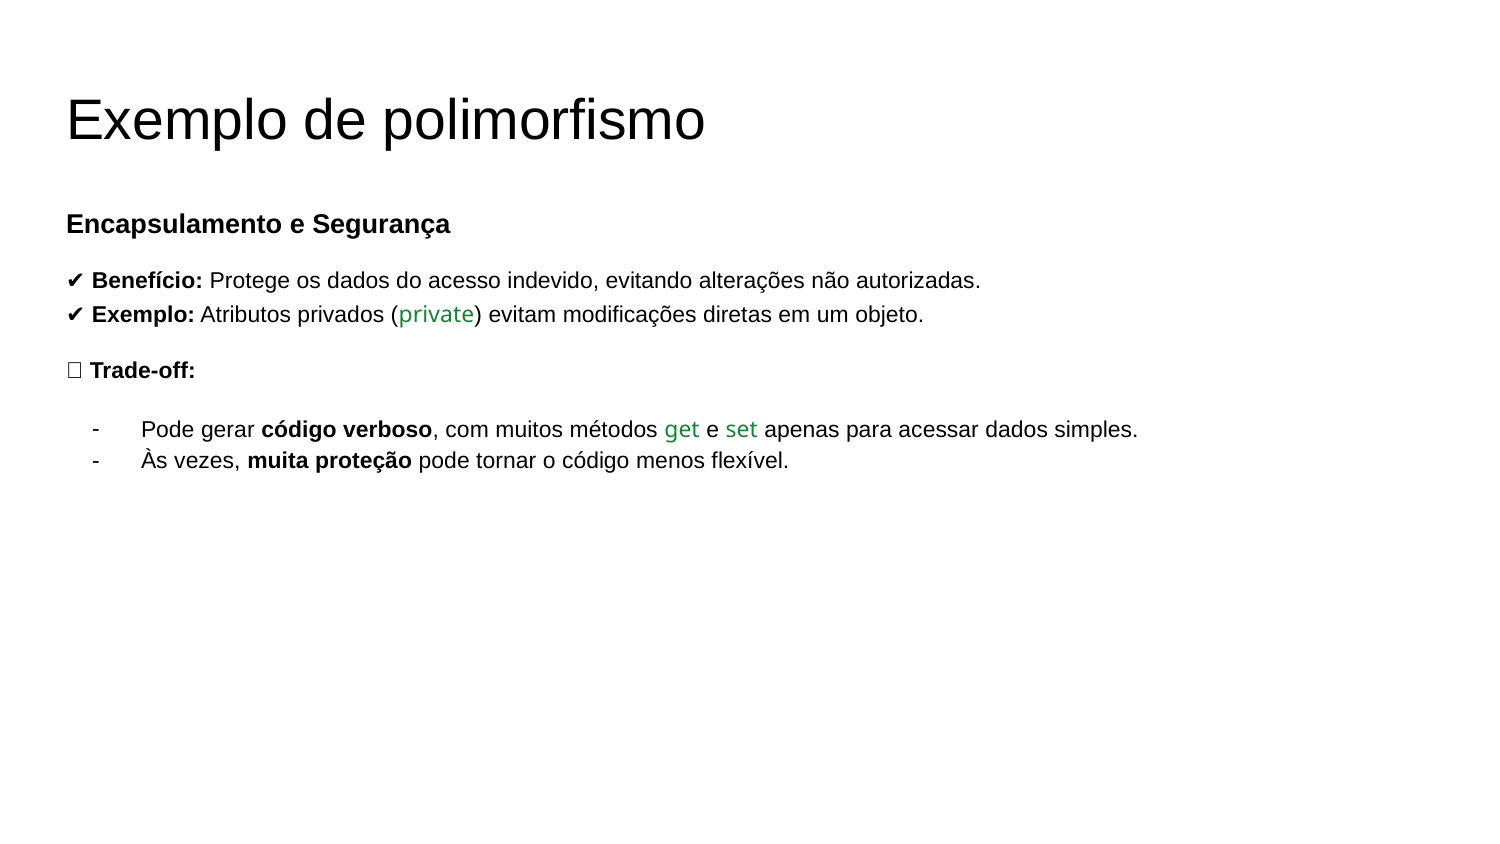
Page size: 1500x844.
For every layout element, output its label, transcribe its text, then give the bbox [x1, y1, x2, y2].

title Exemplo de polimorfismo [51, 72, 1449, 167]
list Encapsulamento e Segurança ✔ Benefício: Protege os dados do acesso indevido, evitando alterações não autorizadas. ✔ Exemplo: Atributos privados (private) evitam modificações diretas em um objeto. ❌ Trade-off: Pode gerar código verboso, com muitos métodos get e set apenas para acessar dados simples. Às vezes, muita proteção pode tornar o código menos flexível. [51, 189, 1449, 750]
